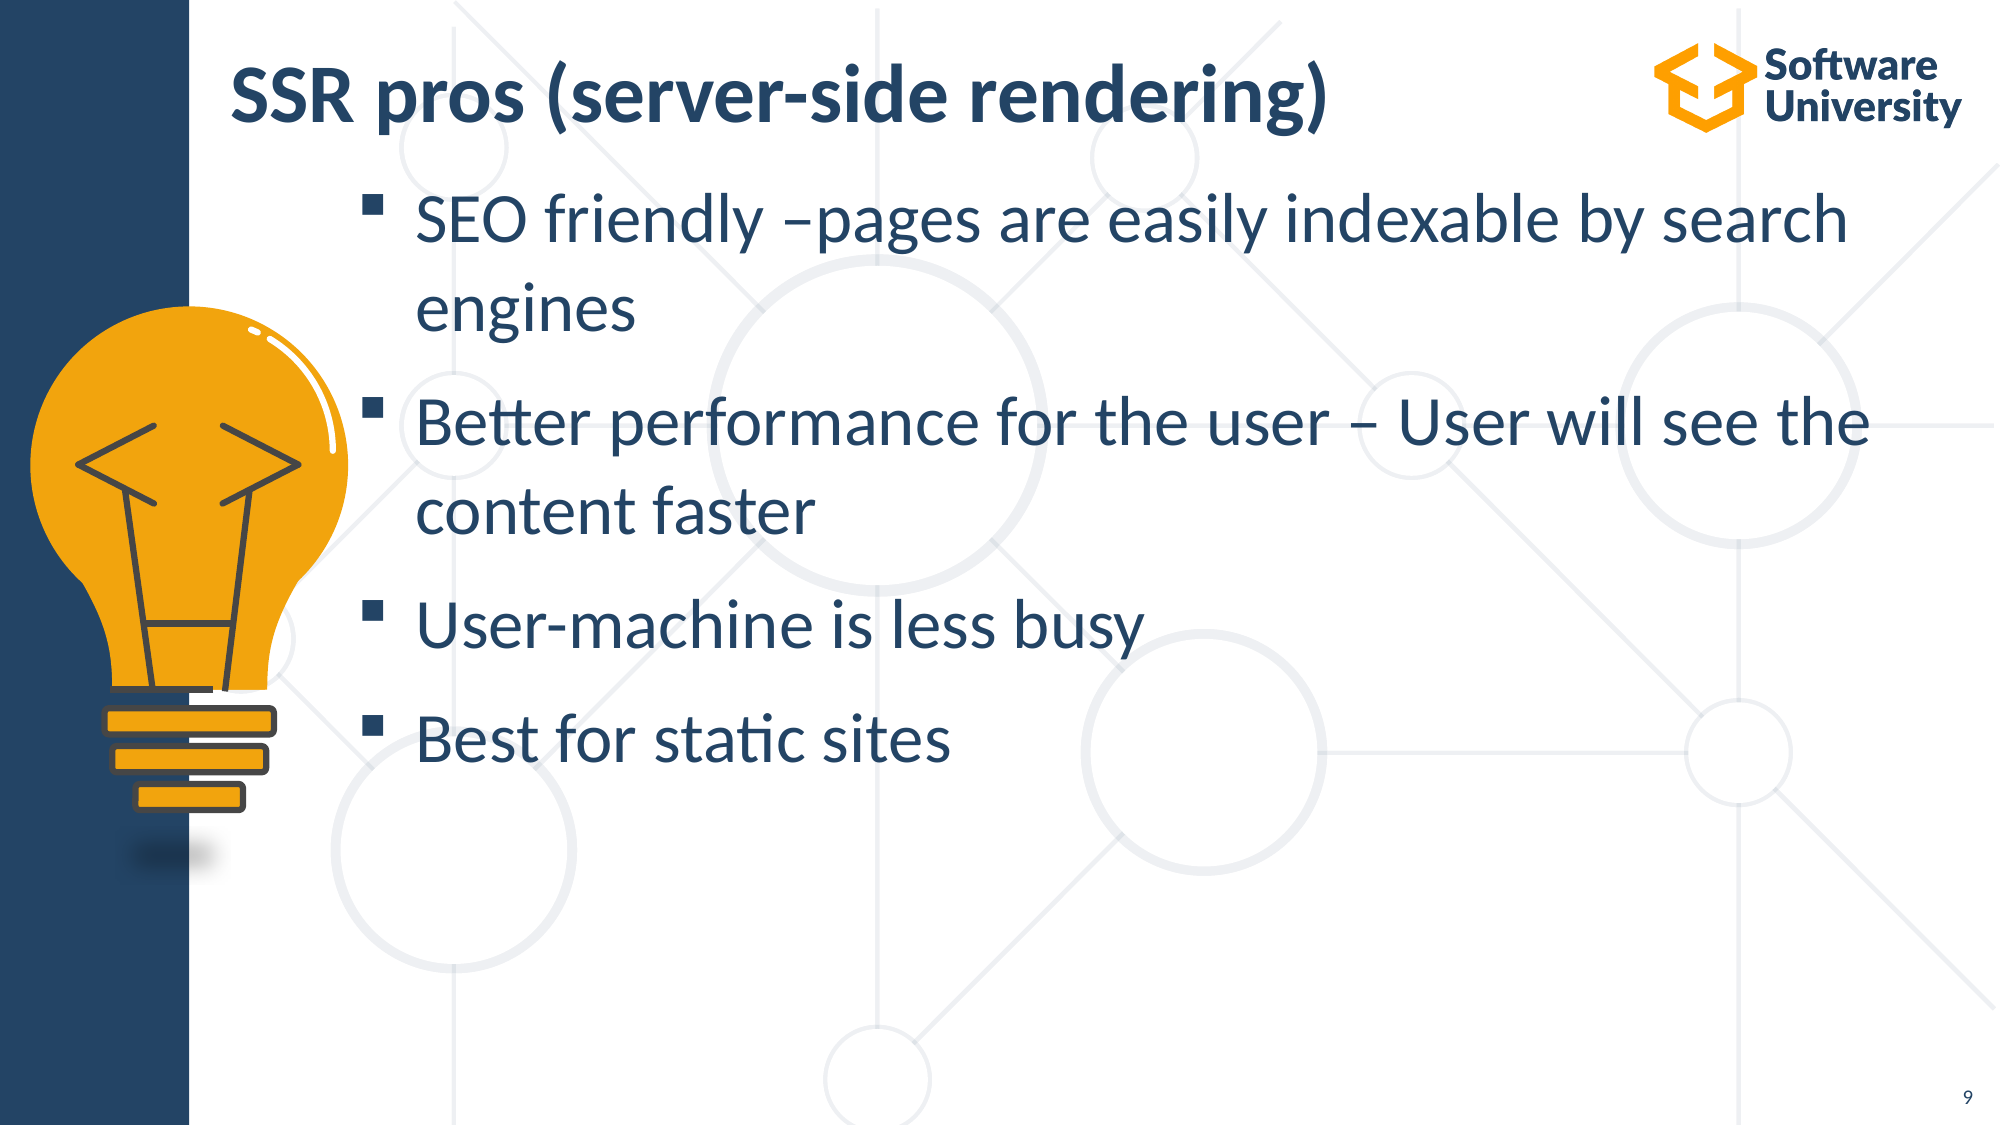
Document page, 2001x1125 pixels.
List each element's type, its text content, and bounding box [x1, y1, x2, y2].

title SSR pros (server-side rendering) [212, 16, 1628, 162]
list SEO friendly –pages are easily indexable by search engines Better performance for the user – User will see the content faster User-machine is less busy Best for static sites [338, 161, 1963, 1087]
picture [1641, 31, 1973, 145]
text_box 9 [1927, 1067, 1989, 1117]
